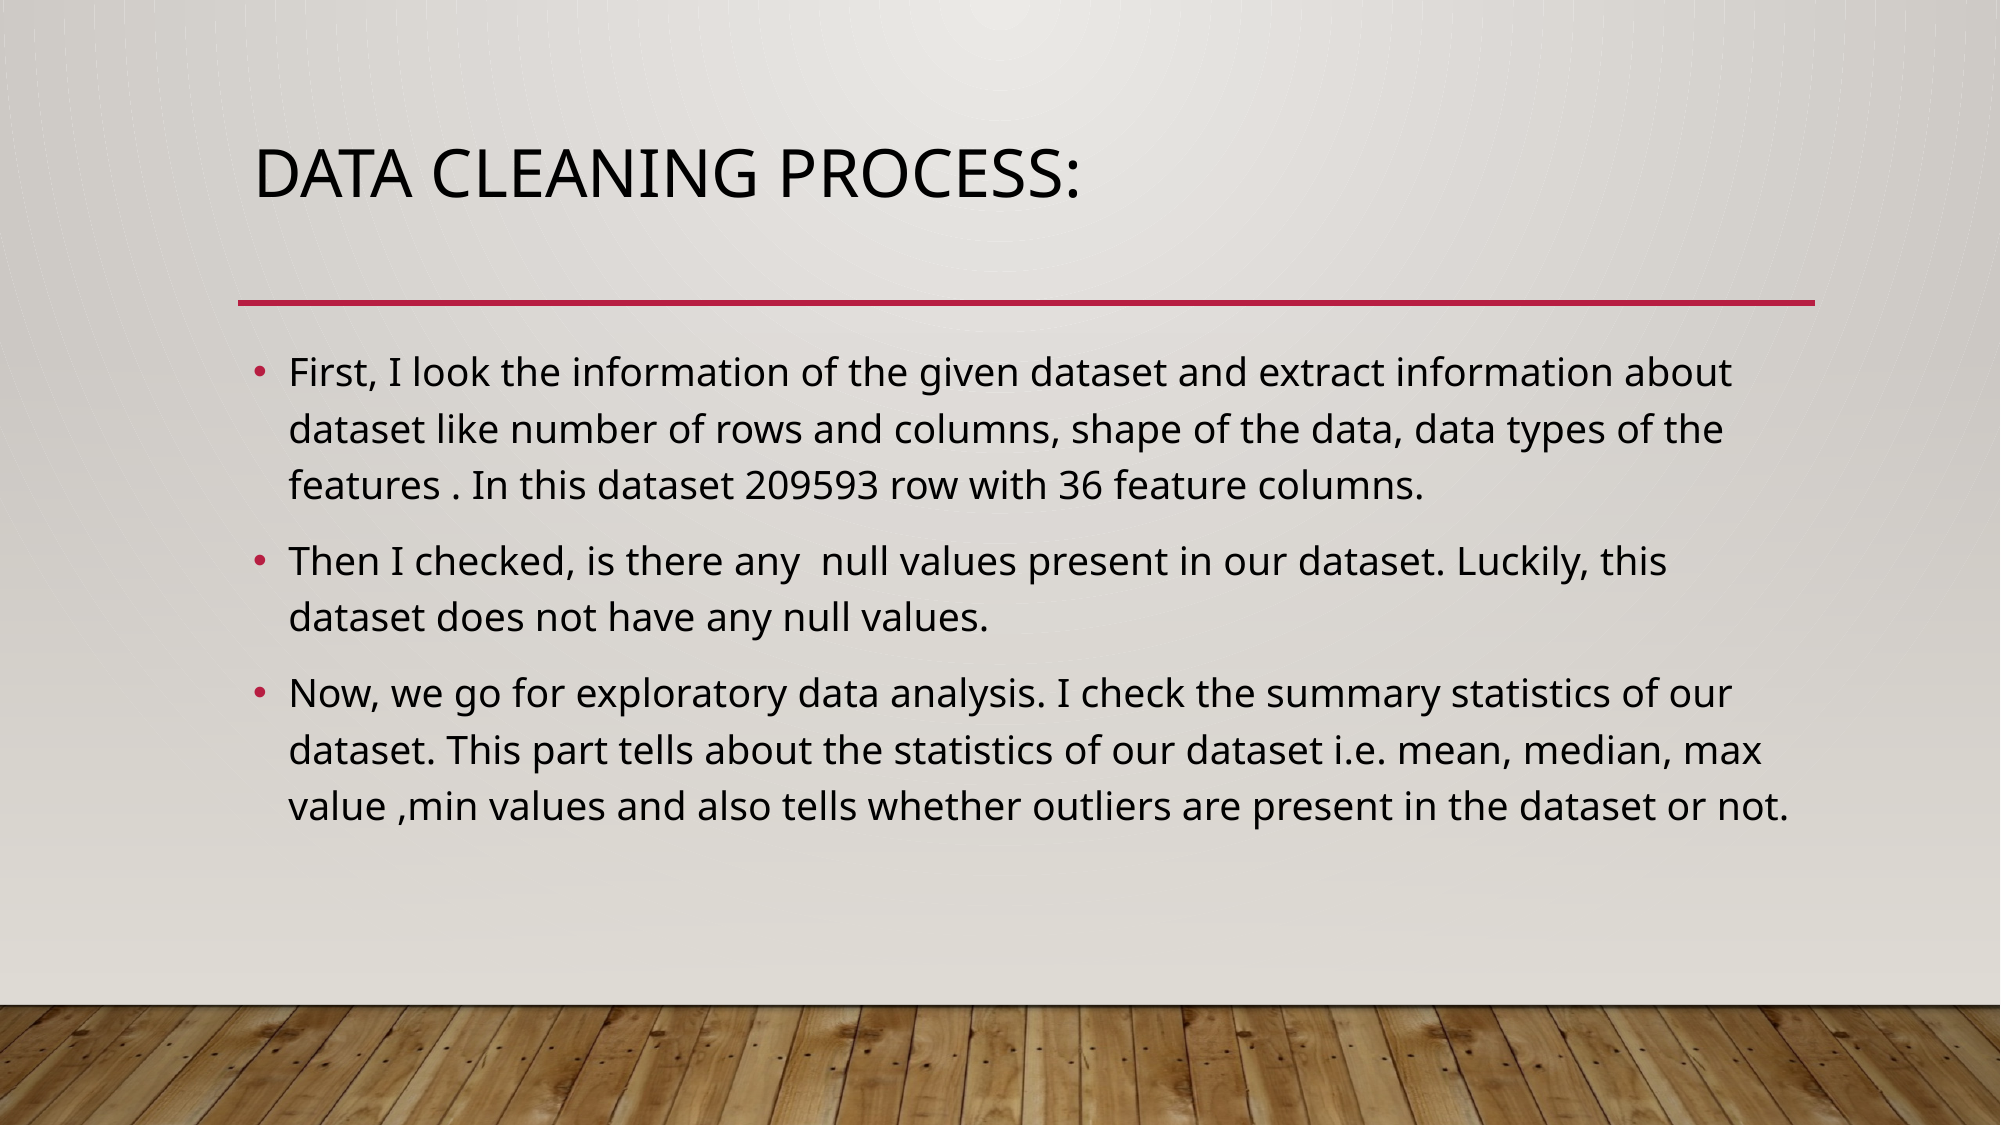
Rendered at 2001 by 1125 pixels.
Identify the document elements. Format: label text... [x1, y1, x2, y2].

list First, I look the information of the given dataset and extract information about dataset like number of rows and columns, shape of the data, data types of the features . In this dataset 209593 row with 36 feature columns. Then I checked, is there any null values present in our dataset. Luckily, this dataset does not have any null values. Now, we go for exploratory data analysis. I check the summary statistics of our dataset. This part tells about the statistics of our dataset i.e. mean, median, max value ,min values and also tells whether outliers are present in the dataset or not. [238, 330, 1814, 897]
title Data cleaning Process: [238, 131, 1814, 305]
picture [0, 1005, 2000, 1125]
